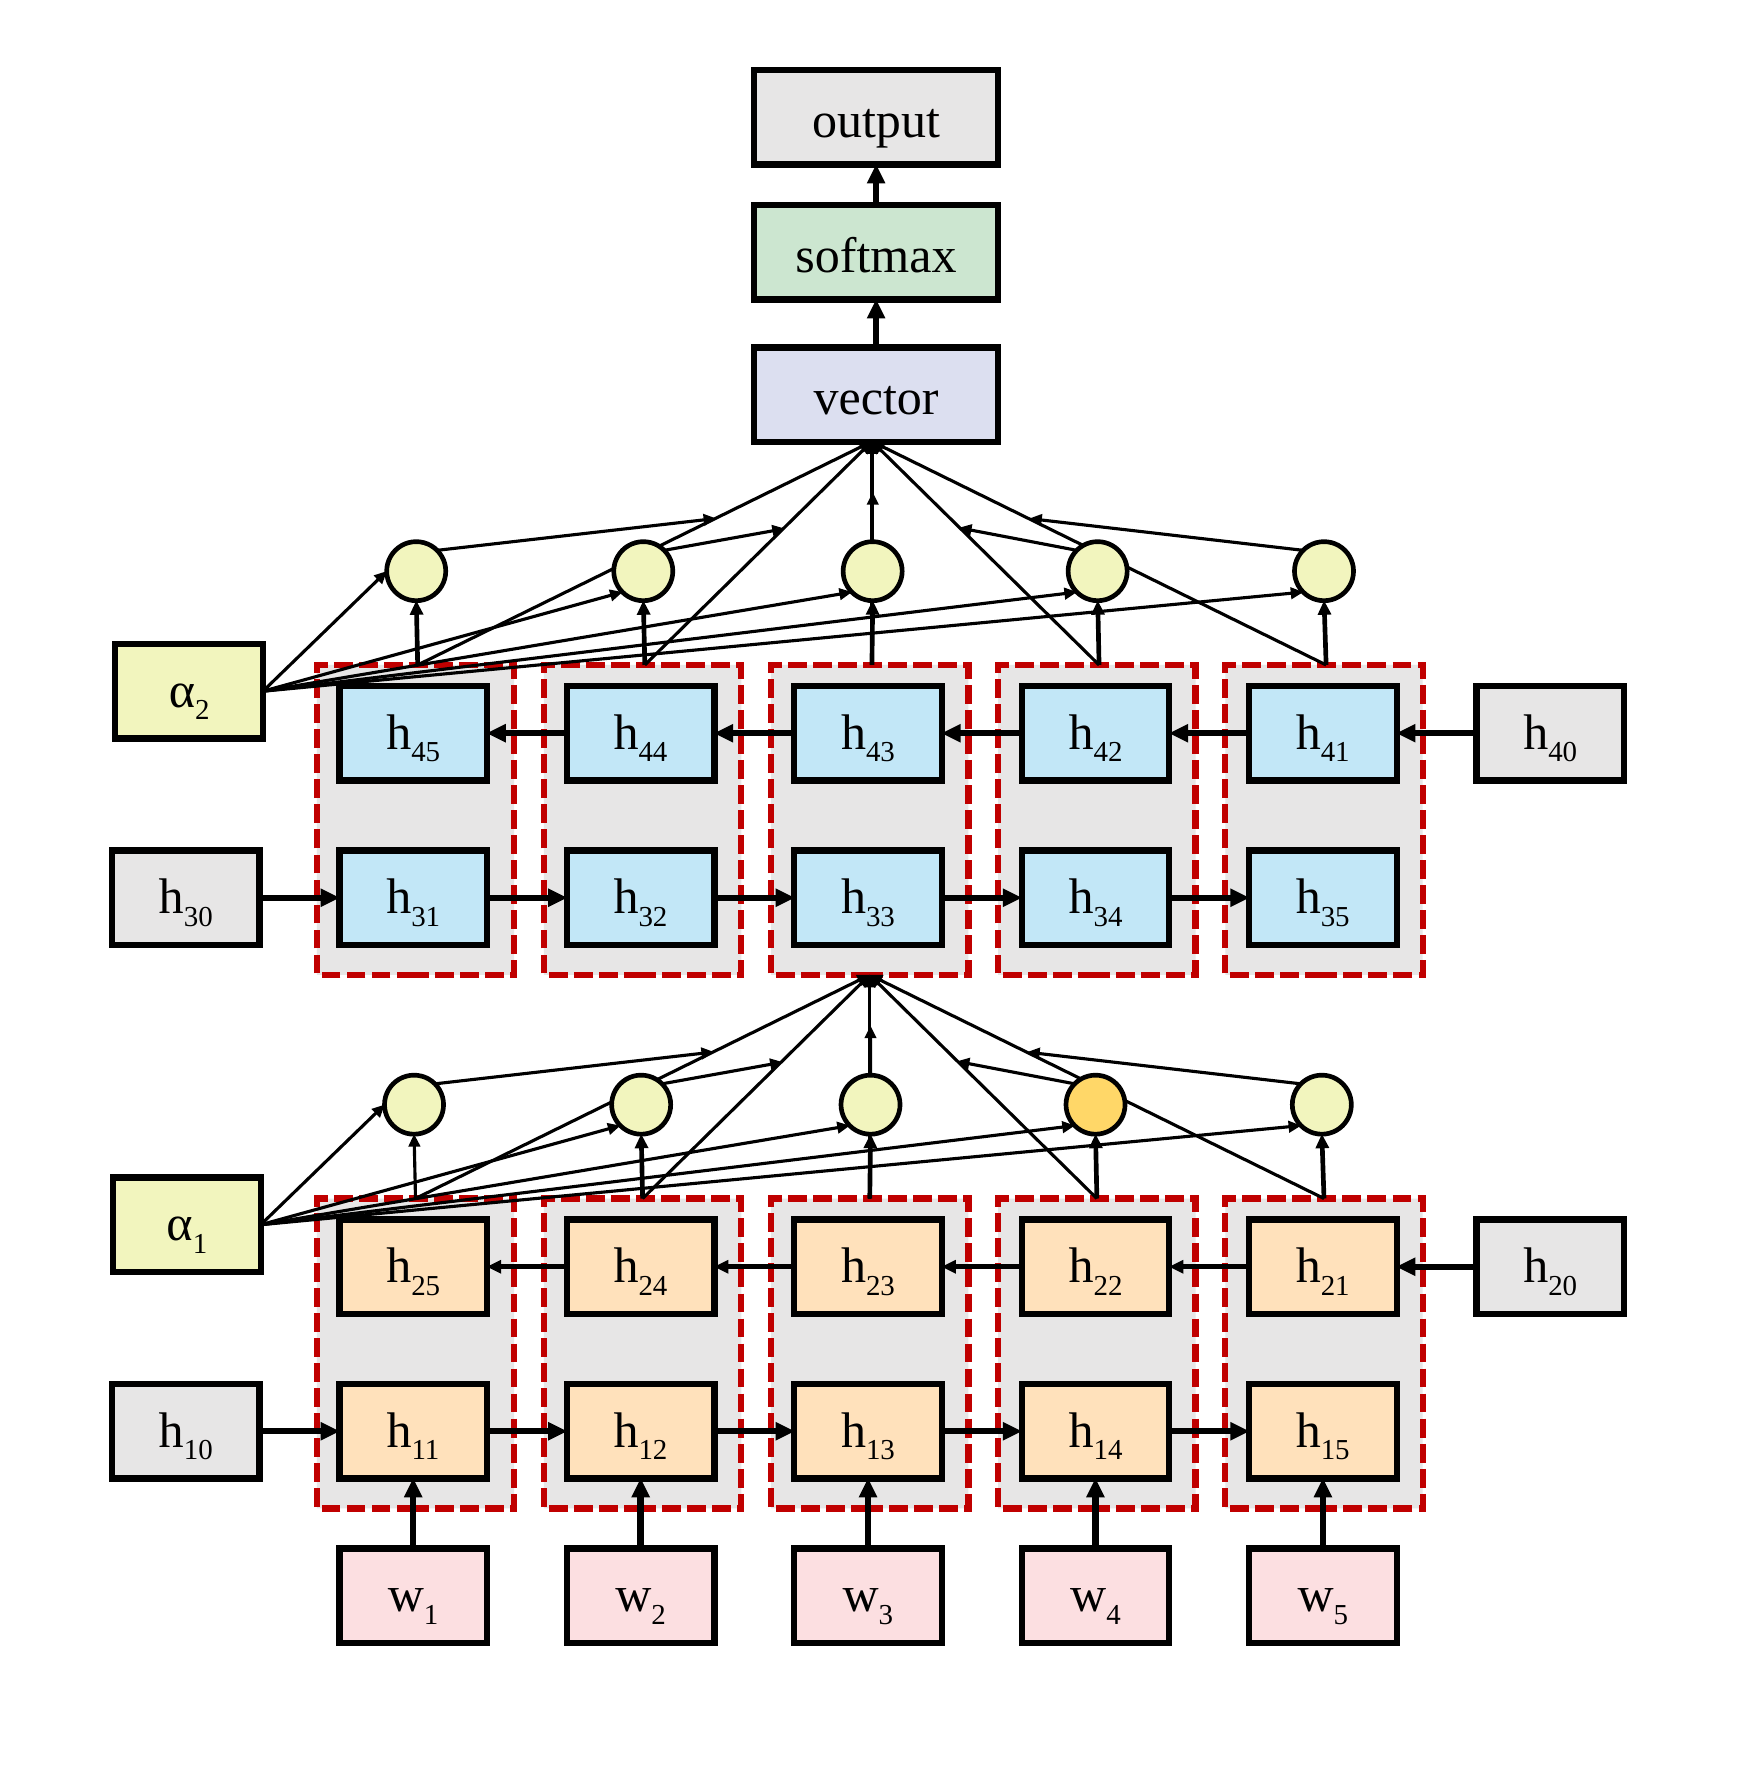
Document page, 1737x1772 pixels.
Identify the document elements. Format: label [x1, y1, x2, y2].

text_box [111, 70, 1625, 1644]
